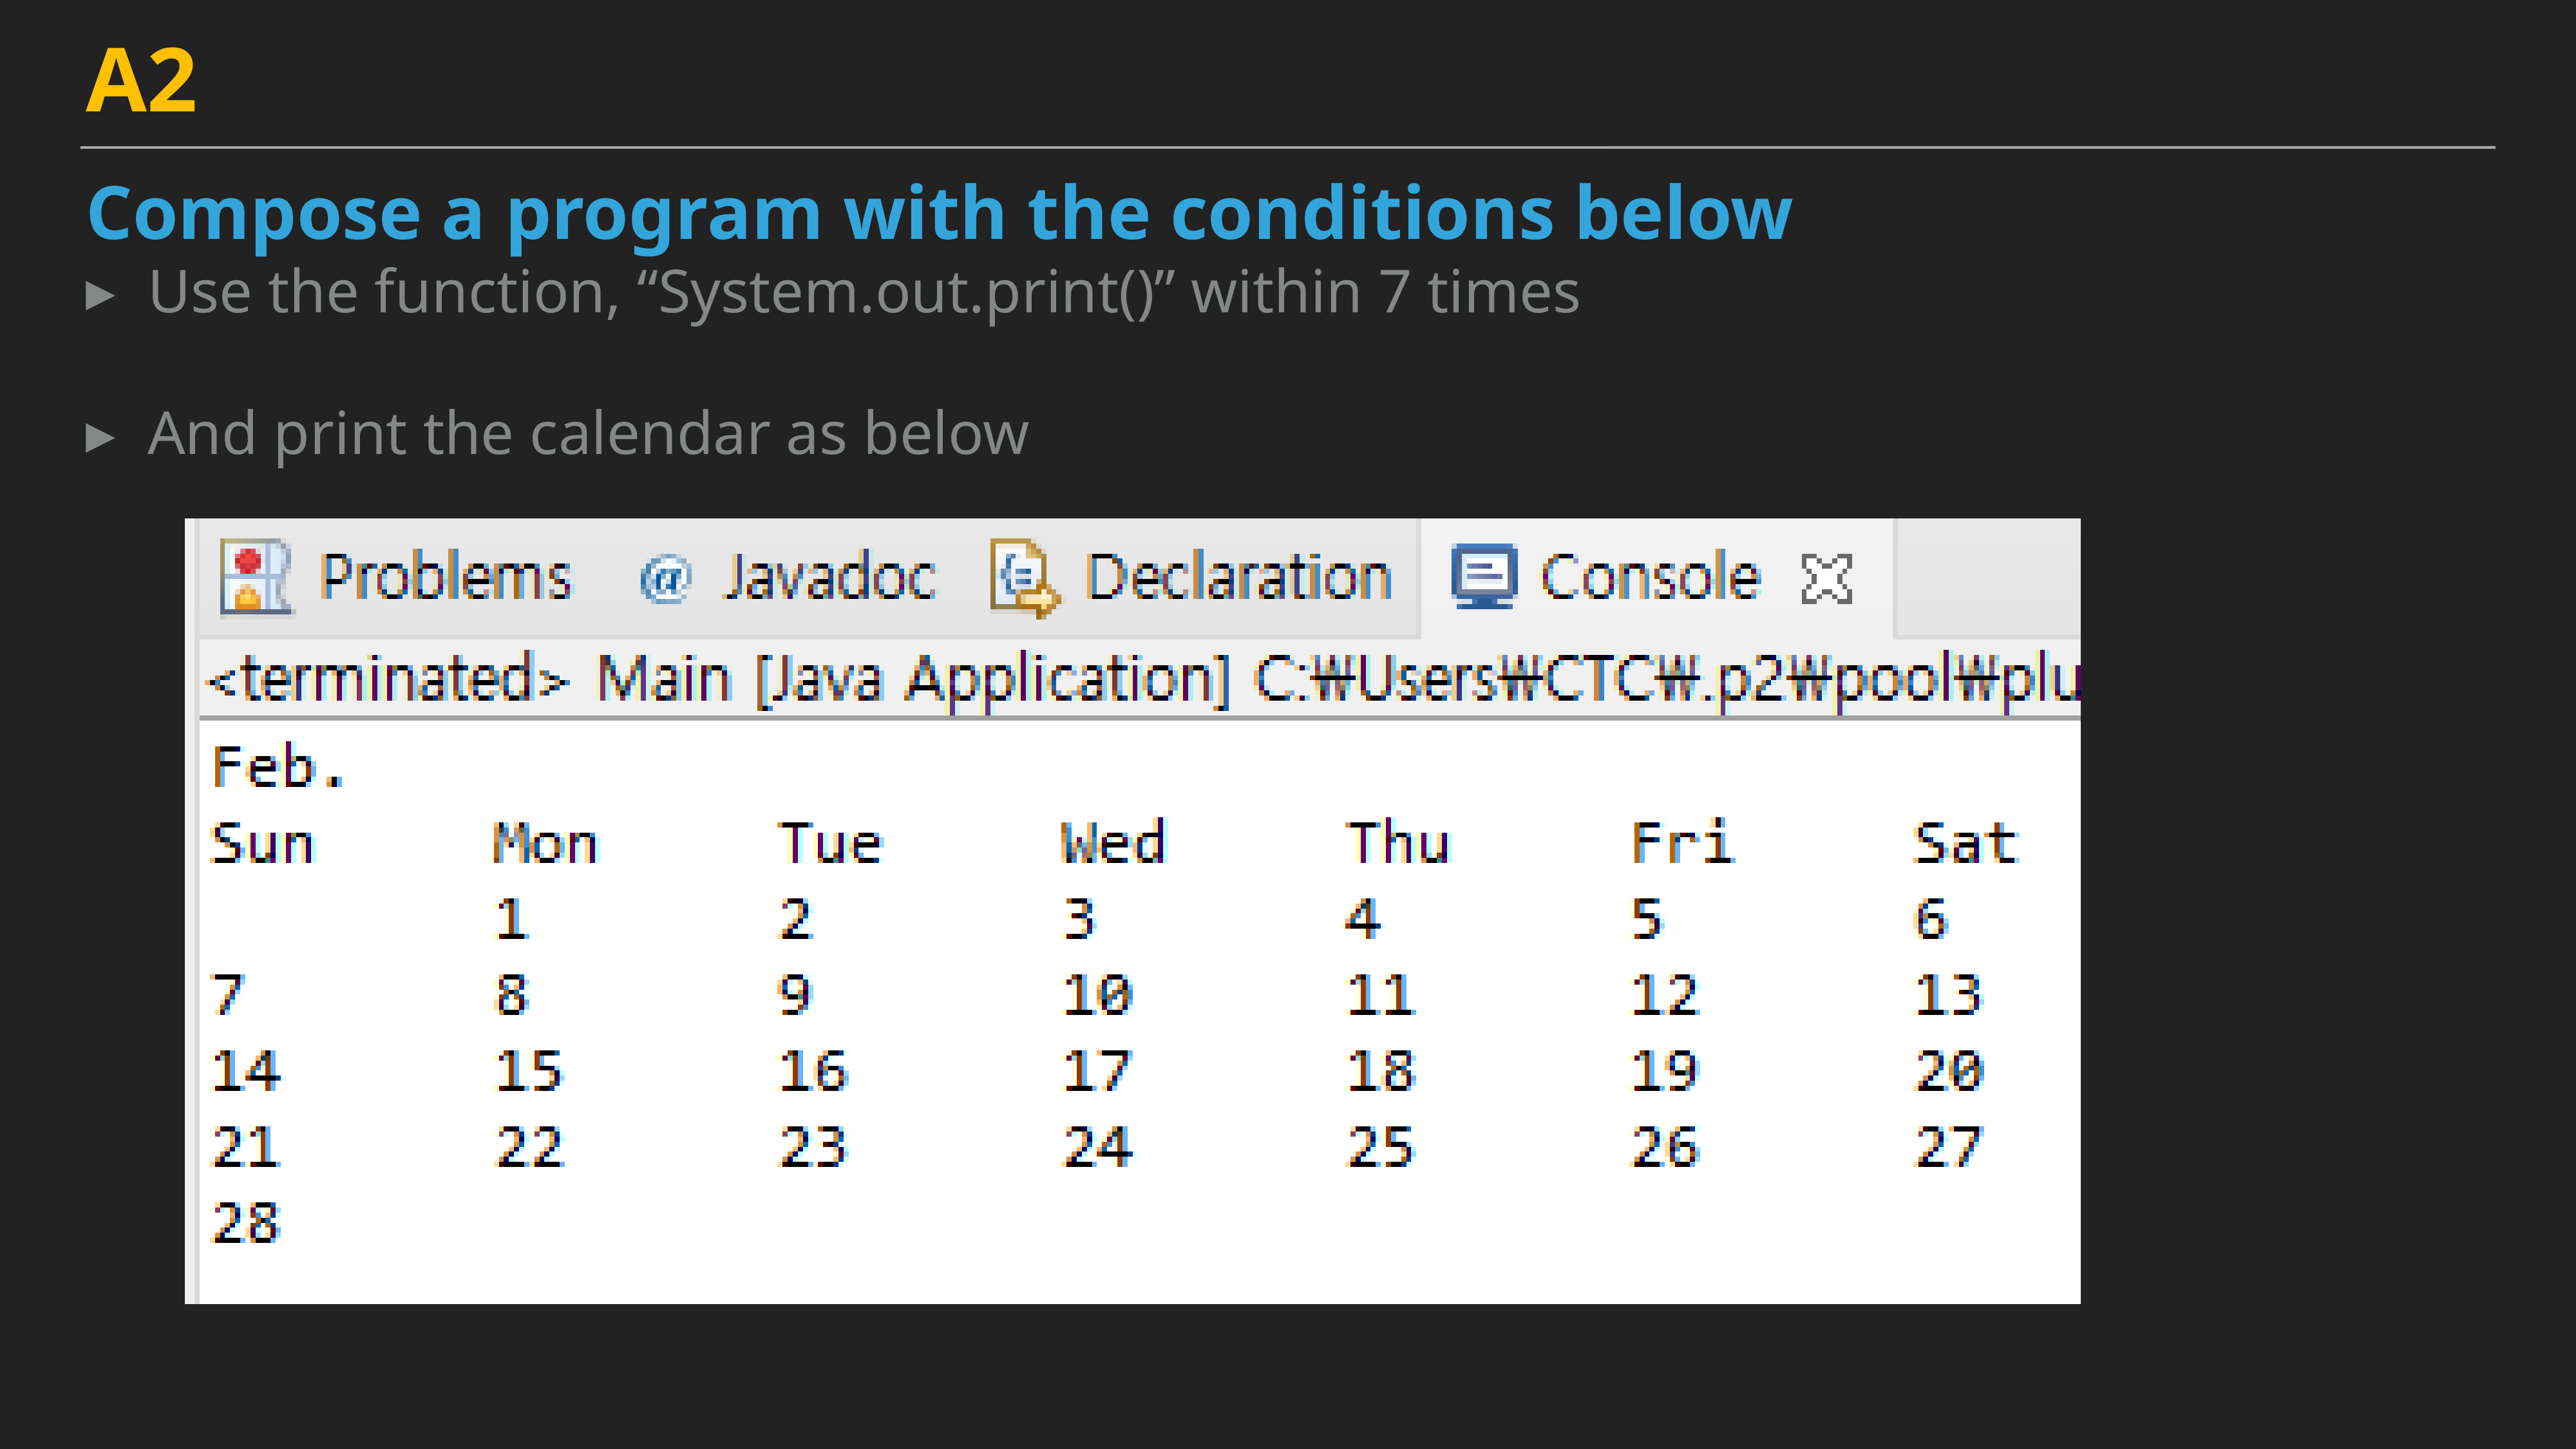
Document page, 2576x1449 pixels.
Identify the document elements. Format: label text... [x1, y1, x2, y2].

picture [185, 518, 2081, 1305]
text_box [80, 176, 2496, 484]
list A2 [80, 18, 2295, 135]
